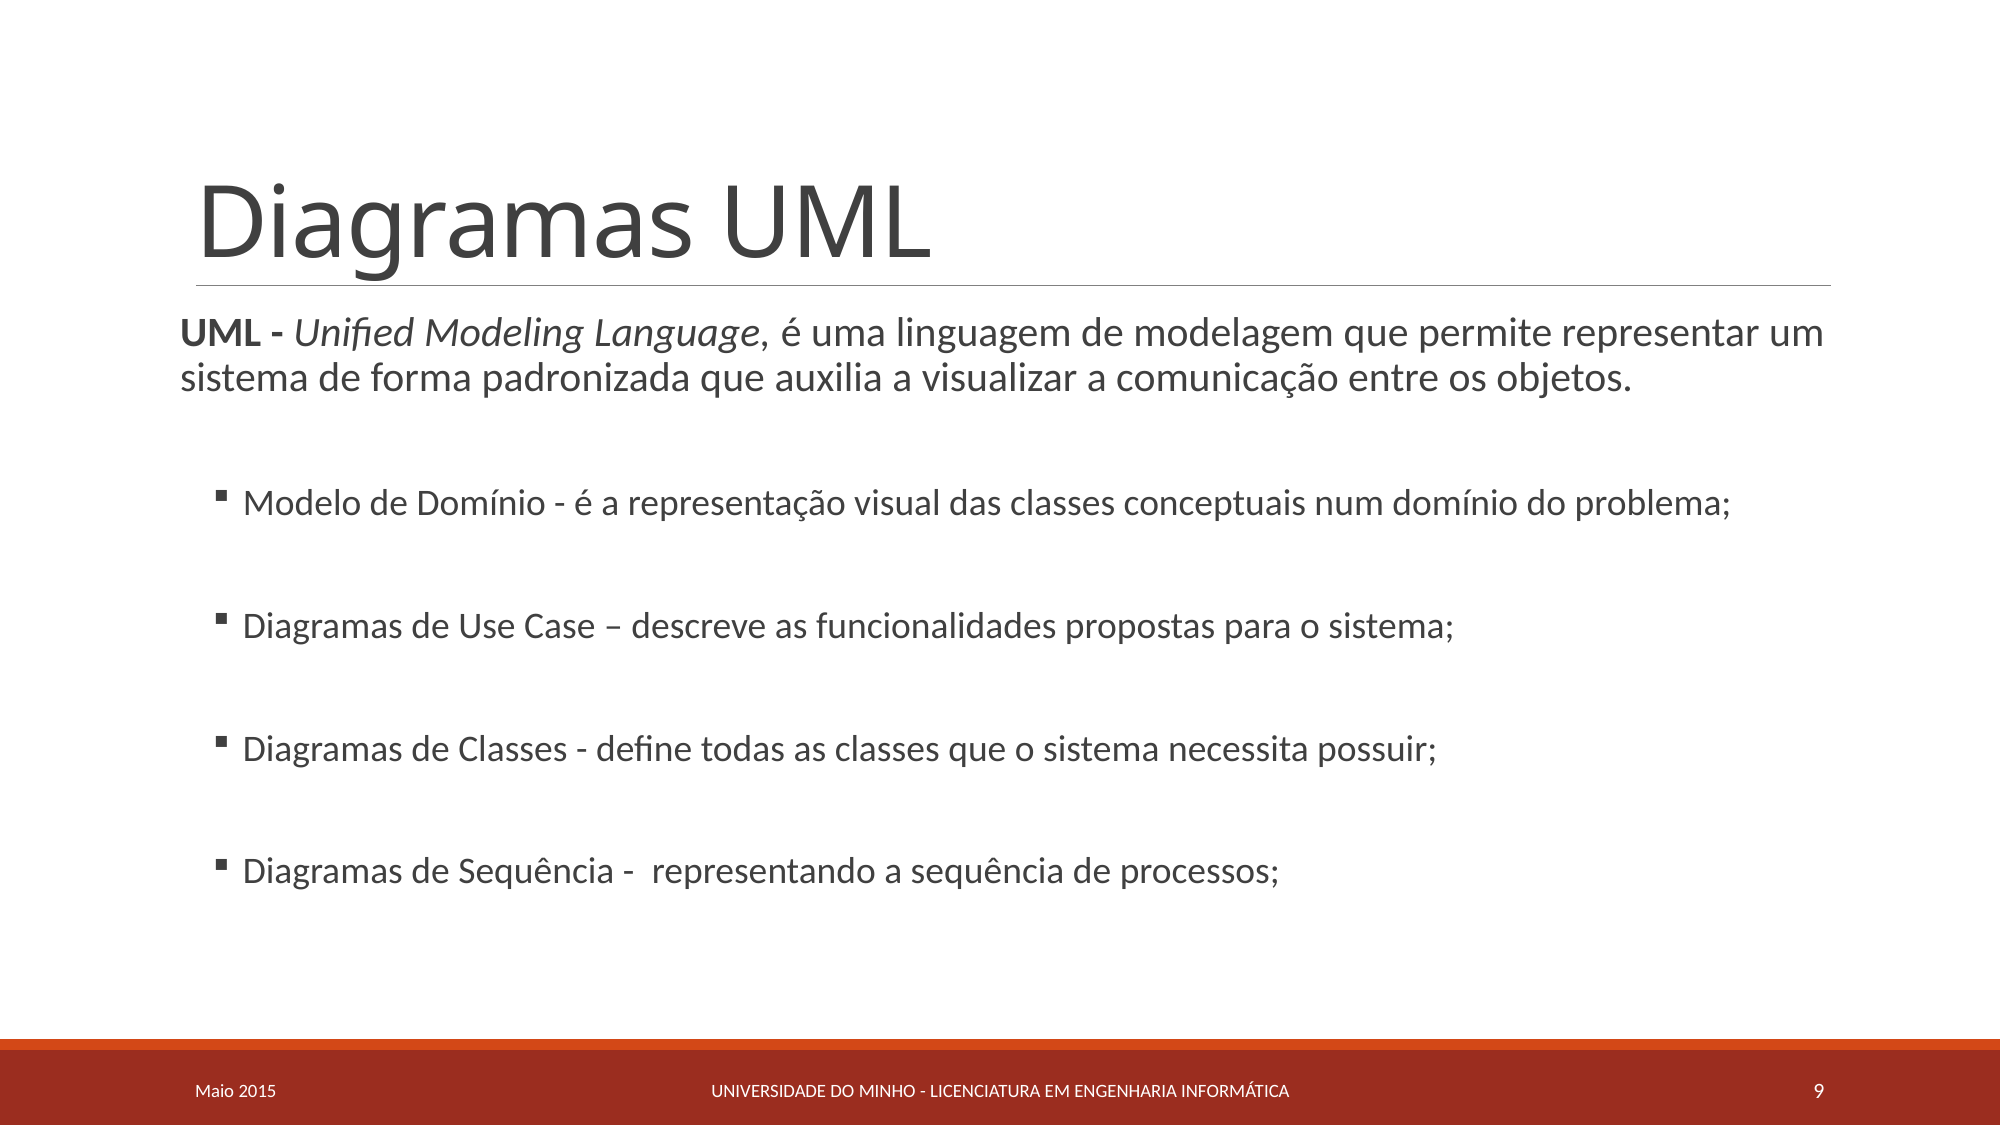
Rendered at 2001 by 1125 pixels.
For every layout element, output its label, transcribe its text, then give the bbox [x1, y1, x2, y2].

slide_number Maio 2015 [180, 1059, 586, 1120]
list UML - Unified Modeling Language, é uma linguagem de modelagem que permite representar um sistema de forma padronizada que auxilia a visualizar a comunicação entre os objetos. Modelo de Domínio - é a representação visual das classes conceptuais num domínio do problema; Diagramas de Use Case – descreve as funcionalidades propostas para o sistema; Diagramas de Classes - define todas as classes que o sistema necessita possuir; Diagramas de Sequência - representando a sequência de processos; [180, 302, 1830, 963]
slide_number 9 [1624, 1059, 1840, 1120]
footer Universidade do Minho - Licenciatura em Engenharia Informática [604, 1059, 1396, 1120]
title Diagramas UML [180, 47, 1830, 285]
